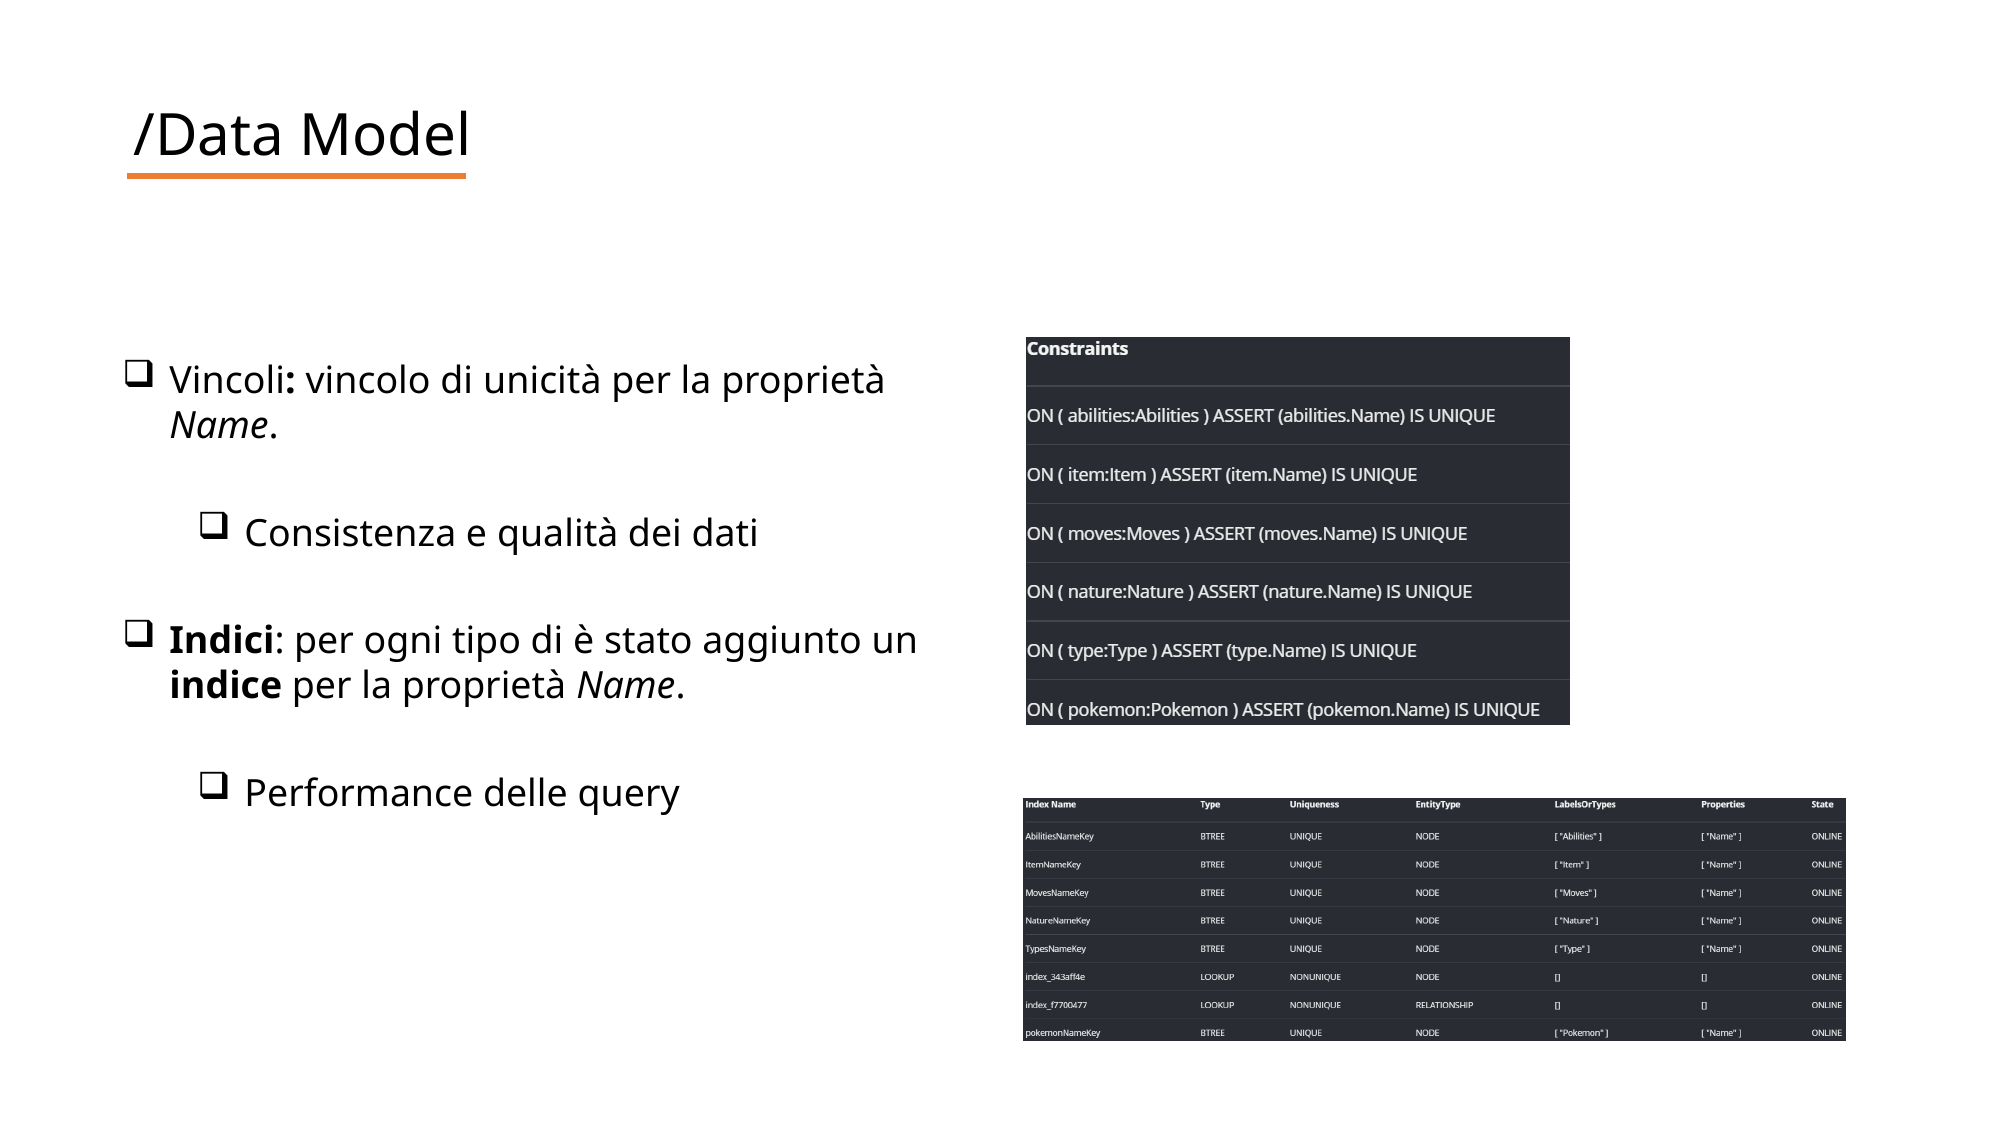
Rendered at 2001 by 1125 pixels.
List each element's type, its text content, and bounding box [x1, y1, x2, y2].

text_box /Data Model [118, 90, 1435, 175]
picture [1026, 337, 1570, 725]
text_box Vincoli: vincolo di unicità per la proprietà Name. Consistenza e qualità dei dati Indici: per ogni tipo di è stato aggiunto un indice per la proprietà Name. Performance delle query [107, 348, 982, 1124]
picture [1023, 798, 1846, 1041]
